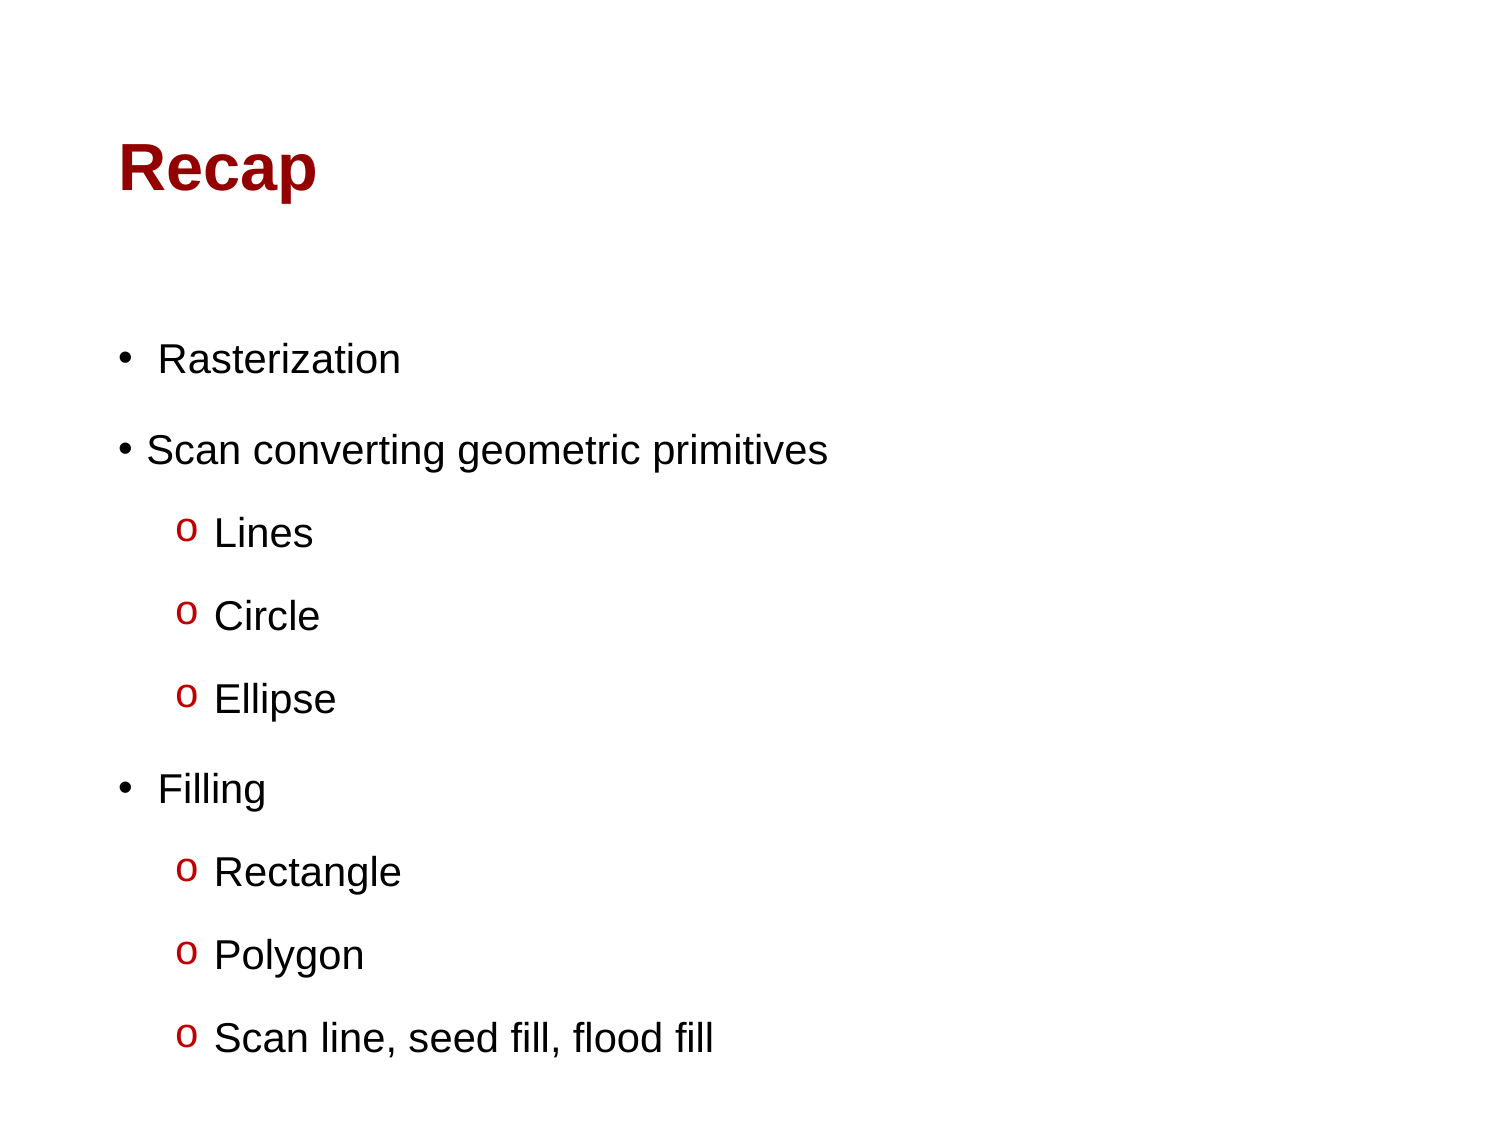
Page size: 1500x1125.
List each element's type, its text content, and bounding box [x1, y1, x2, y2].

list Rasterization Scan converting geometric primitives Lines Circle Ellipse Filling Rectangle Polygon Scan line, seed fill, flood fill [103, 299, 1397, 1086]
title Recap [103, 59, 1397, 278]
